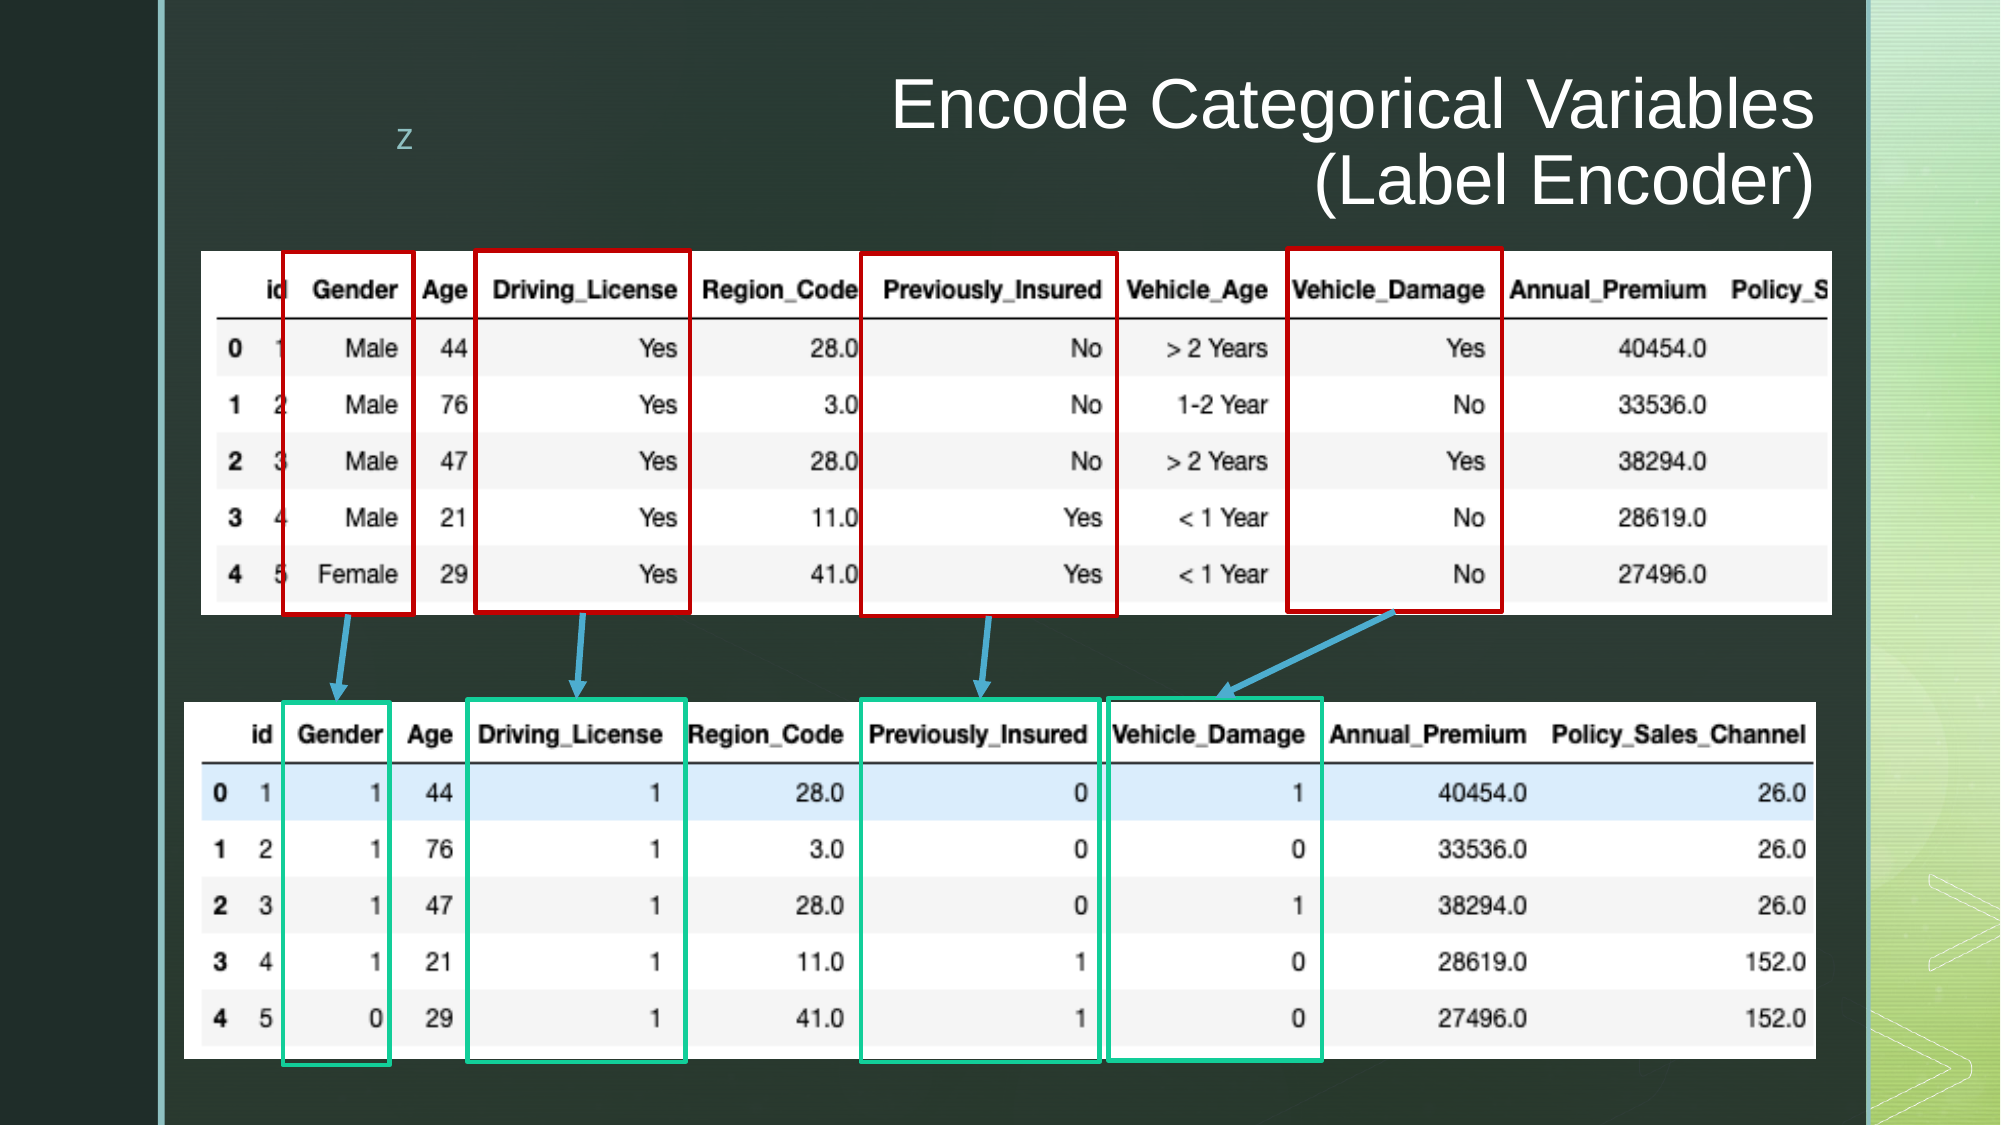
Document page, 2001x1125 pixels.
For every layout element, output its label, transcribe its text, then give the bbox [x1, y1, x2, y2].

text_box [466, 698, 687, 702]
text_box [282, 1060, 391, 1066]
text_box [1214, 611, 1396, 699]
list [200, 251, 1832, 615]
text_box [860, 698, 1101, 702]
picture [1871, 0, 2001, 1125]
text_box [335, 614, 349, 703]
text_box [576, 612, 584, 700]
picture [184, 702, 1816, 1060]
text_box [1107, 697, 1323, 702]
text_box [979, 615, 990, 700]
title Encode Categorical Variables (Label Encoder) [817, 59, 1832, 250]
